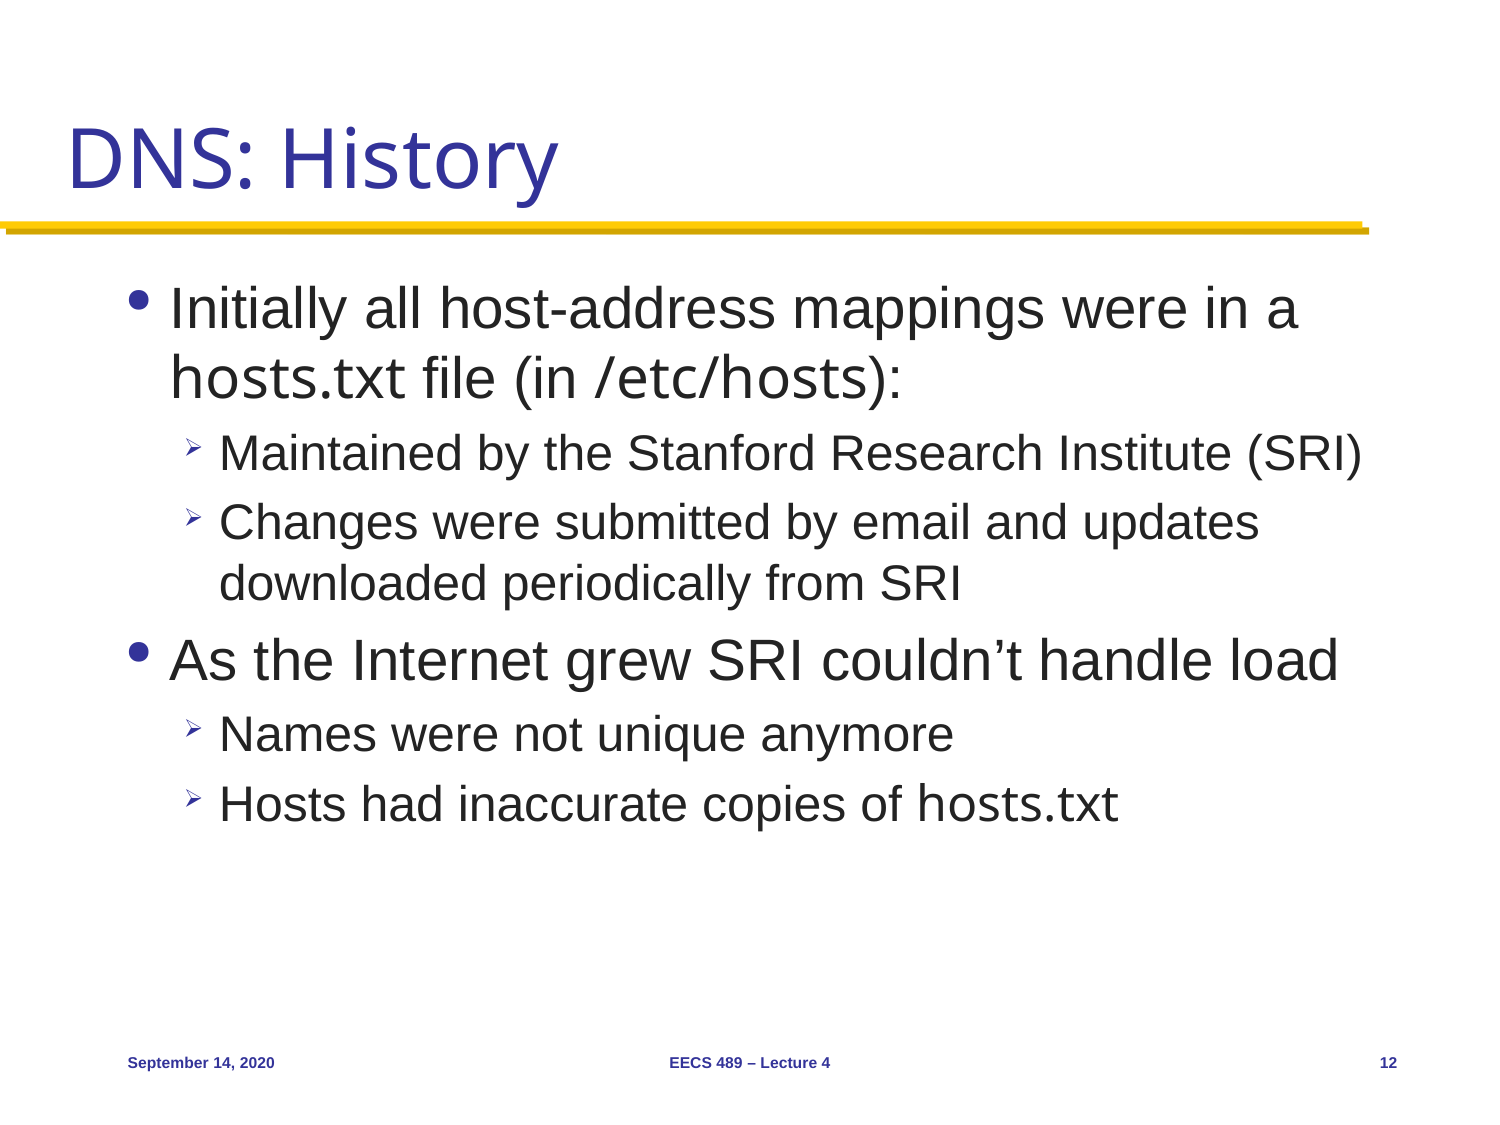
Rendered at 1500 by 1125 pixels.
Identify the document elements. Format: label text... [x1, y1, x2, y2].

title DNS: History [49, 24, 1451, 213]
footer EECS 489 – Lecture 4 [512, 1024, 988, 1101]
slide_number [112, 1024, 426, 1101]
slide_number 12 [1312, 1024, 1413, 1101]
list Initially all host-address mappings were in a hosts.txt file (in /etc/hosts): Maintained by the Stanford Research Institute (SRI) Changes were submitted by email and updates downloaded periodically from SRI As the Internet grew SRI couldn’t handle load Names were not unique anymore Hosts had inaccurate copies of hosts.txt [112, 262, 1413, 988]
